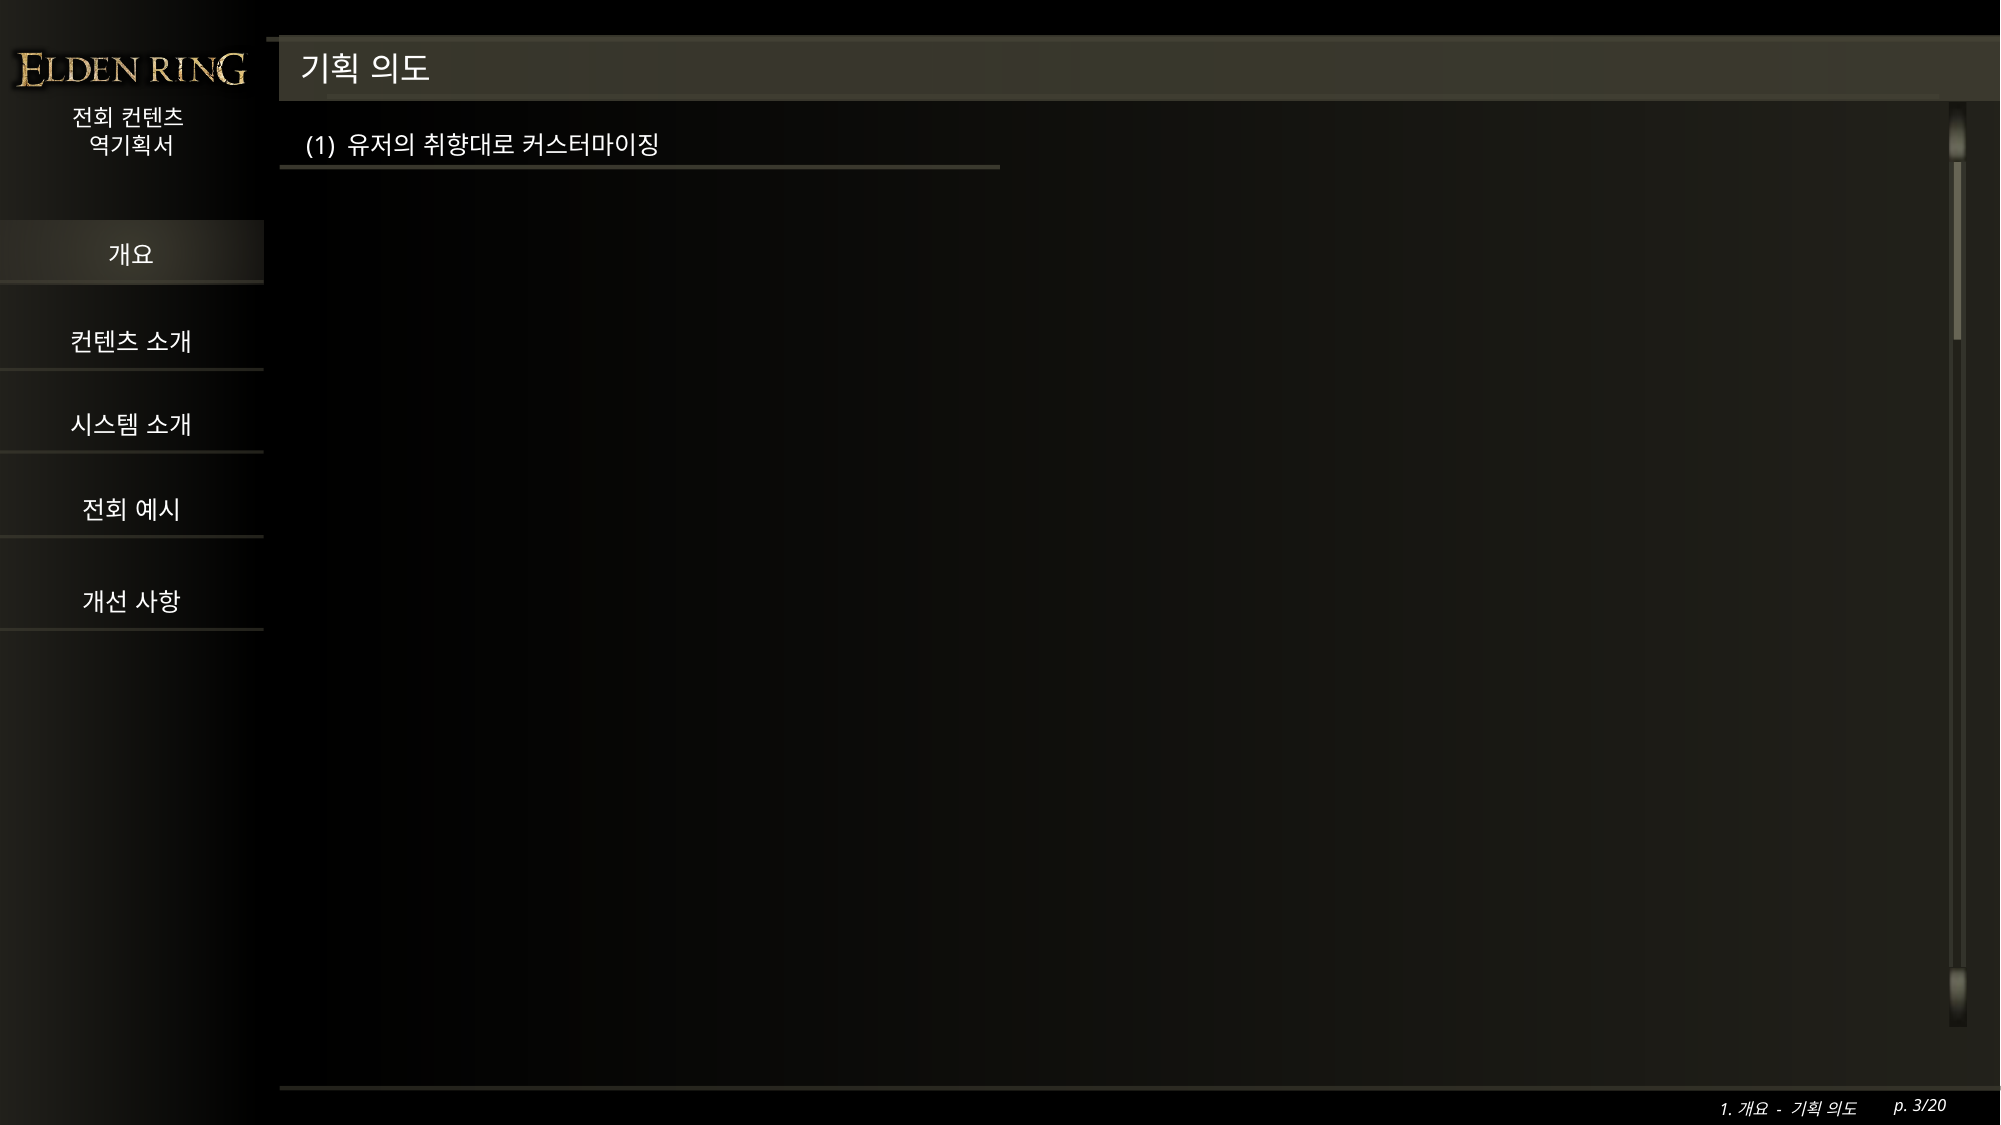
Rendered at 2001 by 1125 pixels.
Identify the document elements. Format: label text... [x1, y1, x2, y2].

text_box [278, 98, 2000, 102]
text_box [1952, 160, 1963, 341]
text_box 1.개요 - 기획 의도 [1719, 1098, 1857, 1119]
slide_number p. 3/20 [1818, 1088, 1962, 1125]
picture [1948, 102, 1967, 162]
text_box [265, 38, 2000, 98]
picture [0, 47, 265, 93]
picture [1949, 968, 1967, 1027]
text_box (1) 유저의 취향대로 커스터마이징 [291, 121, 676, 164]
